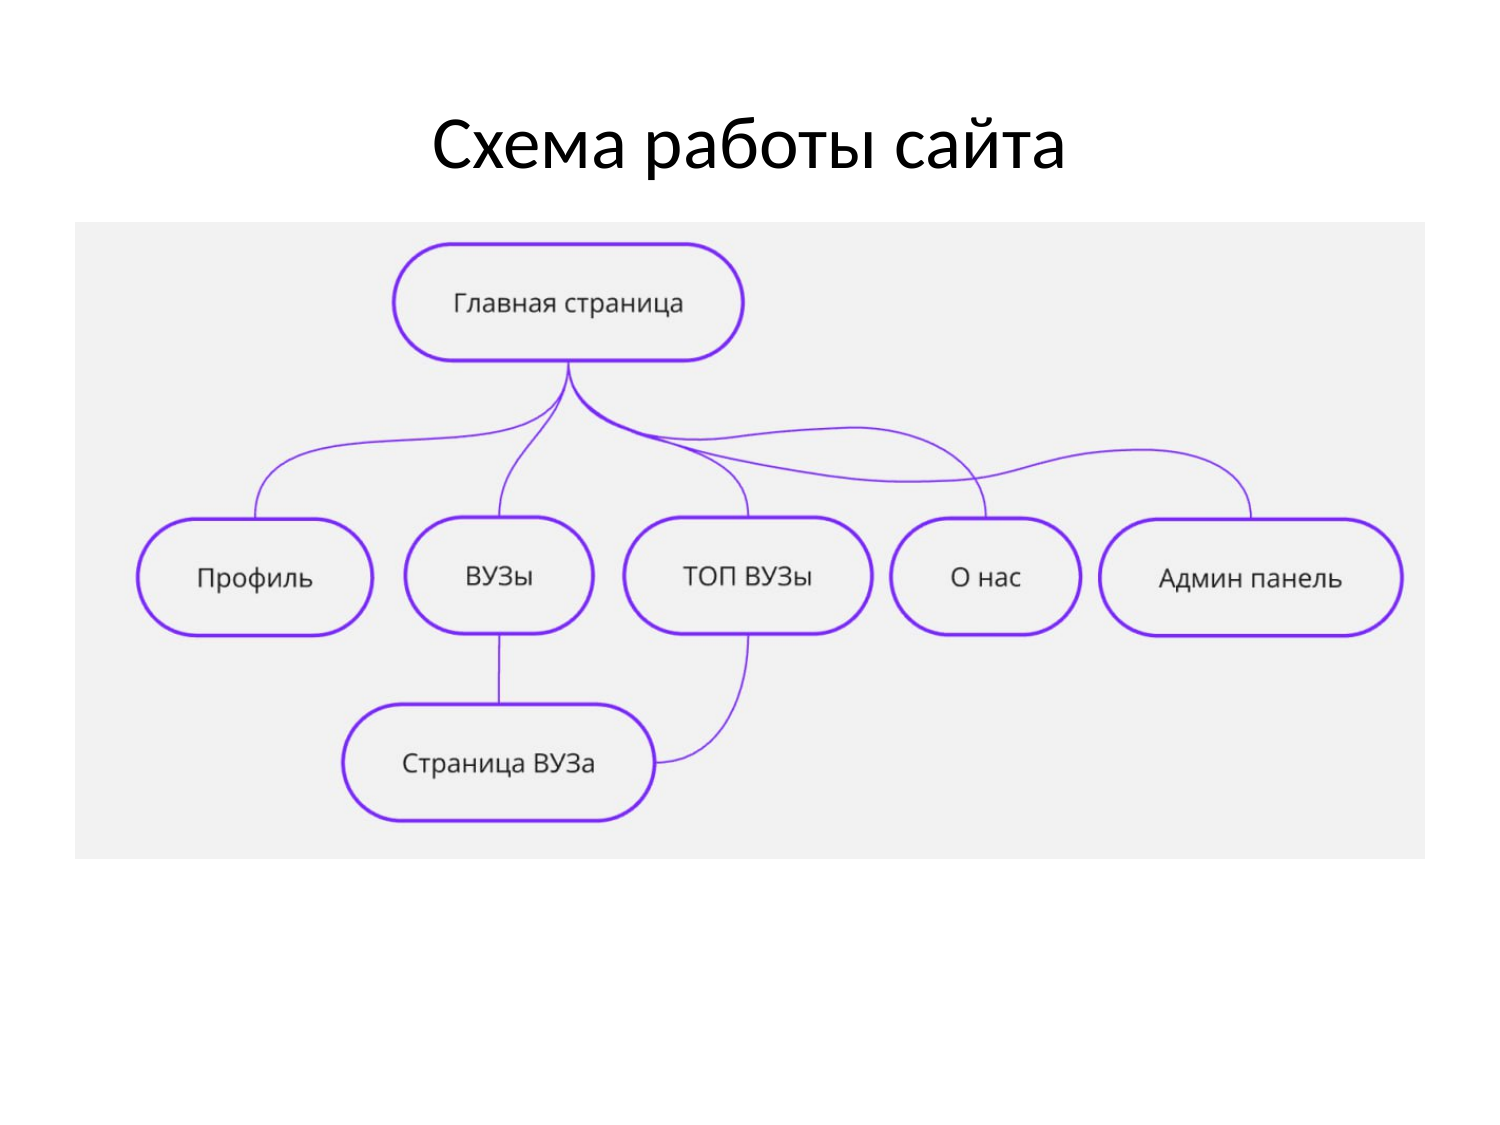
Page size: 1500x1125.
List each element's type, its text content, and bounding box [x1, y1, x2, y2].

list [74, 222, 1426, 859]
title Схема работы сайта [75, 45, 1425, 222]
